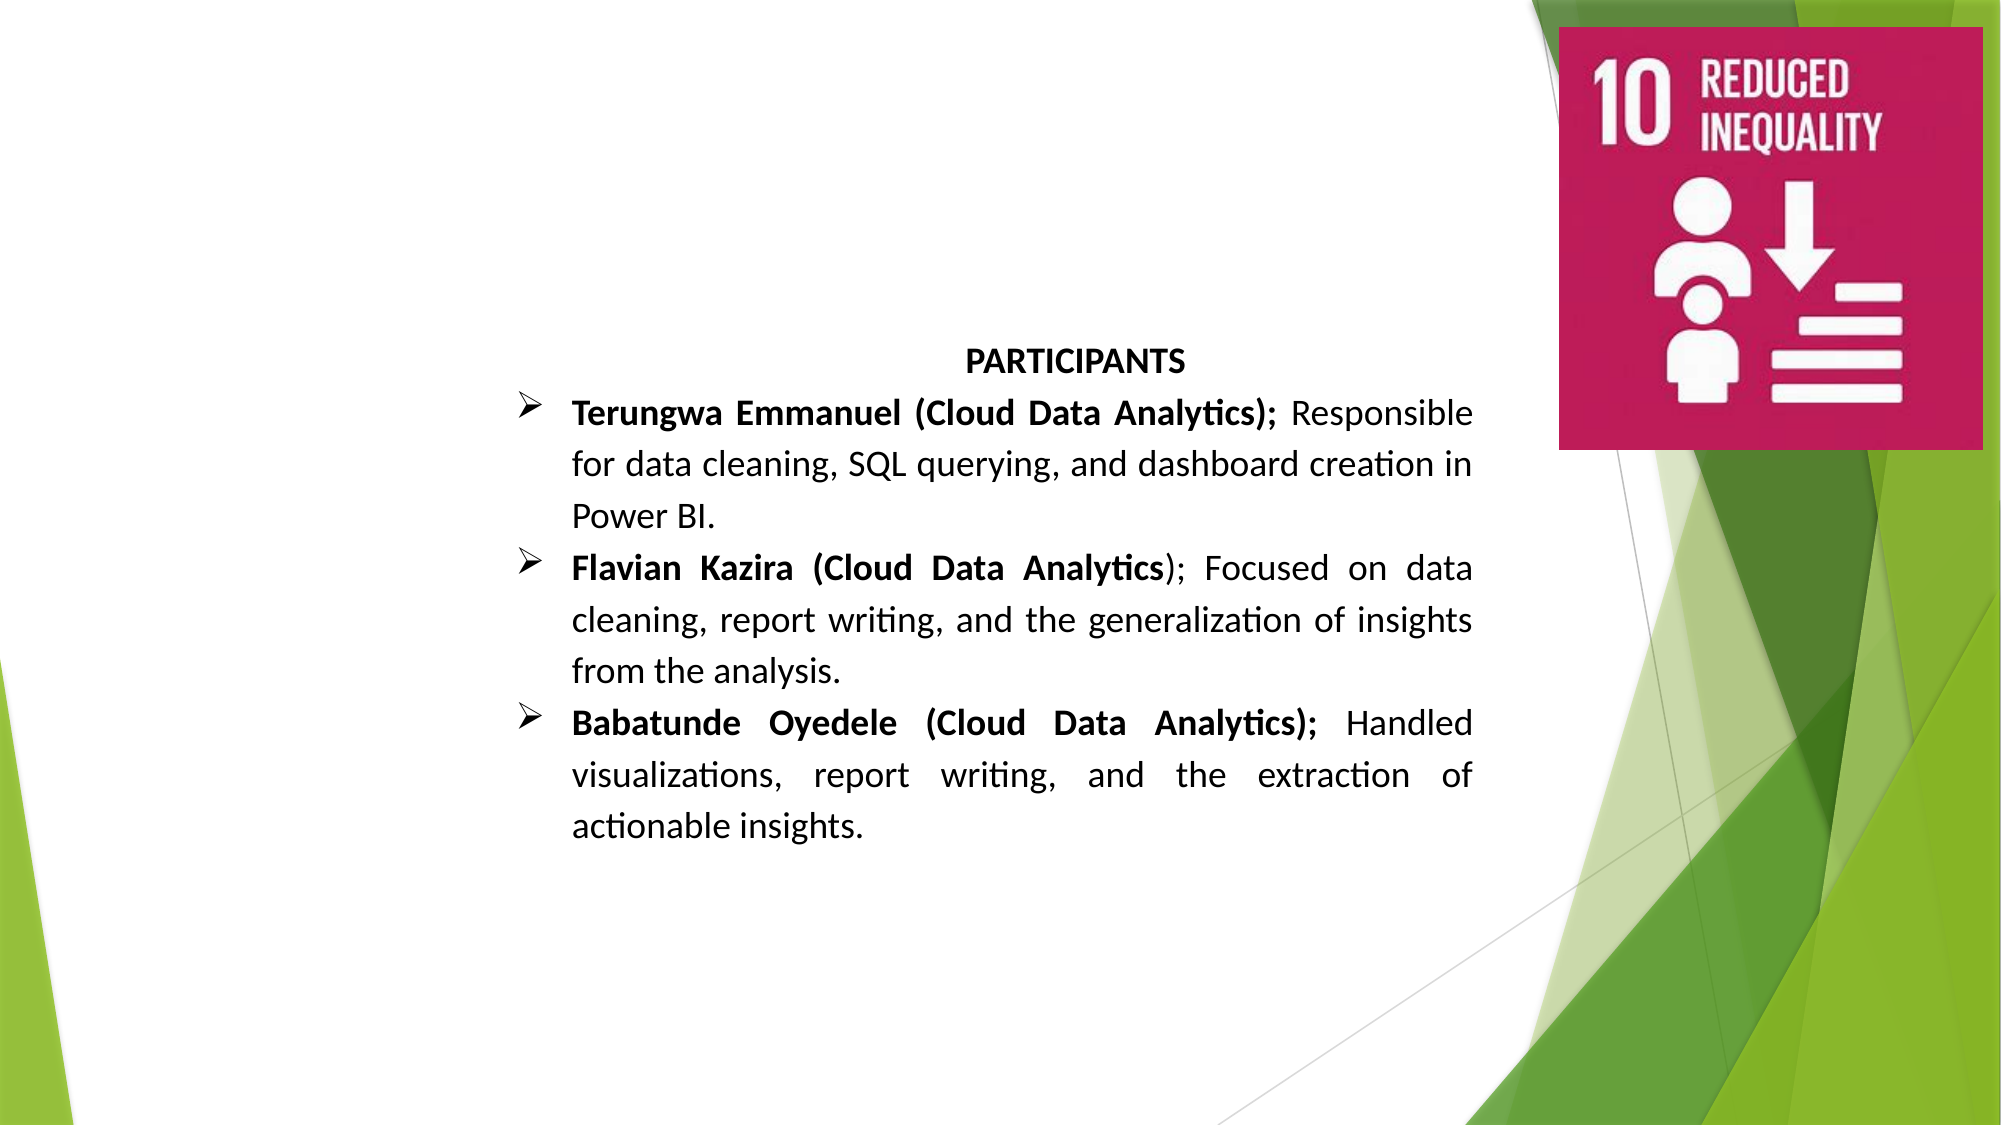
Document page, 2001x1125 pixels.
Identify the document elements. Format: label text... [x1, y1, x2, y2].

text_box PARTICIPANTS Terungwa Emmanuel (Cloud Data Analytics); Responsible for data cleaning, SQL querying, and dashboard creation in Power BI. Flavian Kazira (Cloud Data Analytics); Focused on data cleaning, report writing, and the generalization of insights from the analysis. Babatunde Oyedele (Cloud Data Analytics); Handled visualizations, report writing, and the extraction of actionable insights. [500, 321, 1489, 854]
picture [1559, 27, 1983, 451]
